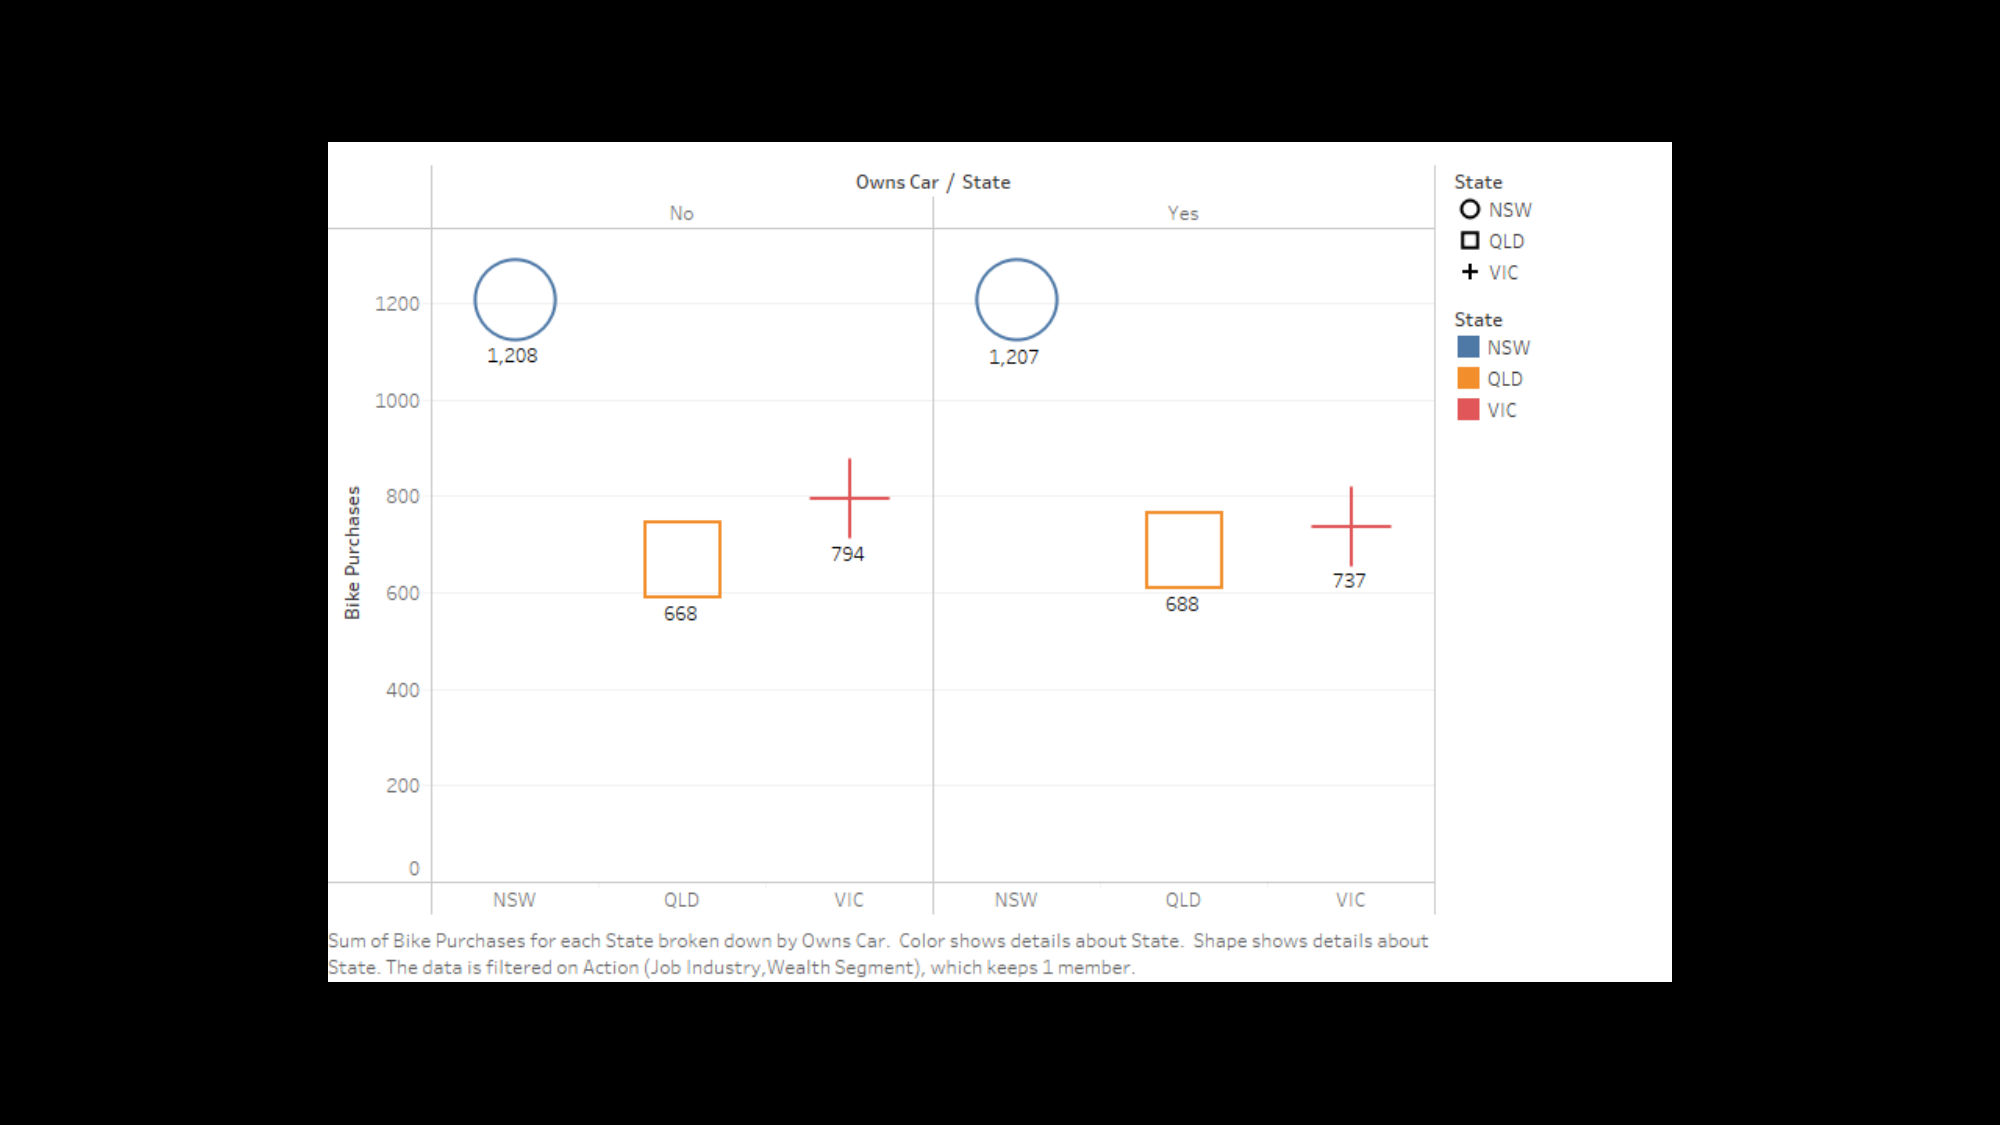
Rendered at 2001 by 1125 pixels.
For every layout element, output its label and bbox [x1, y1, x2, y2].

picture [328, 142, 1672, 982]
